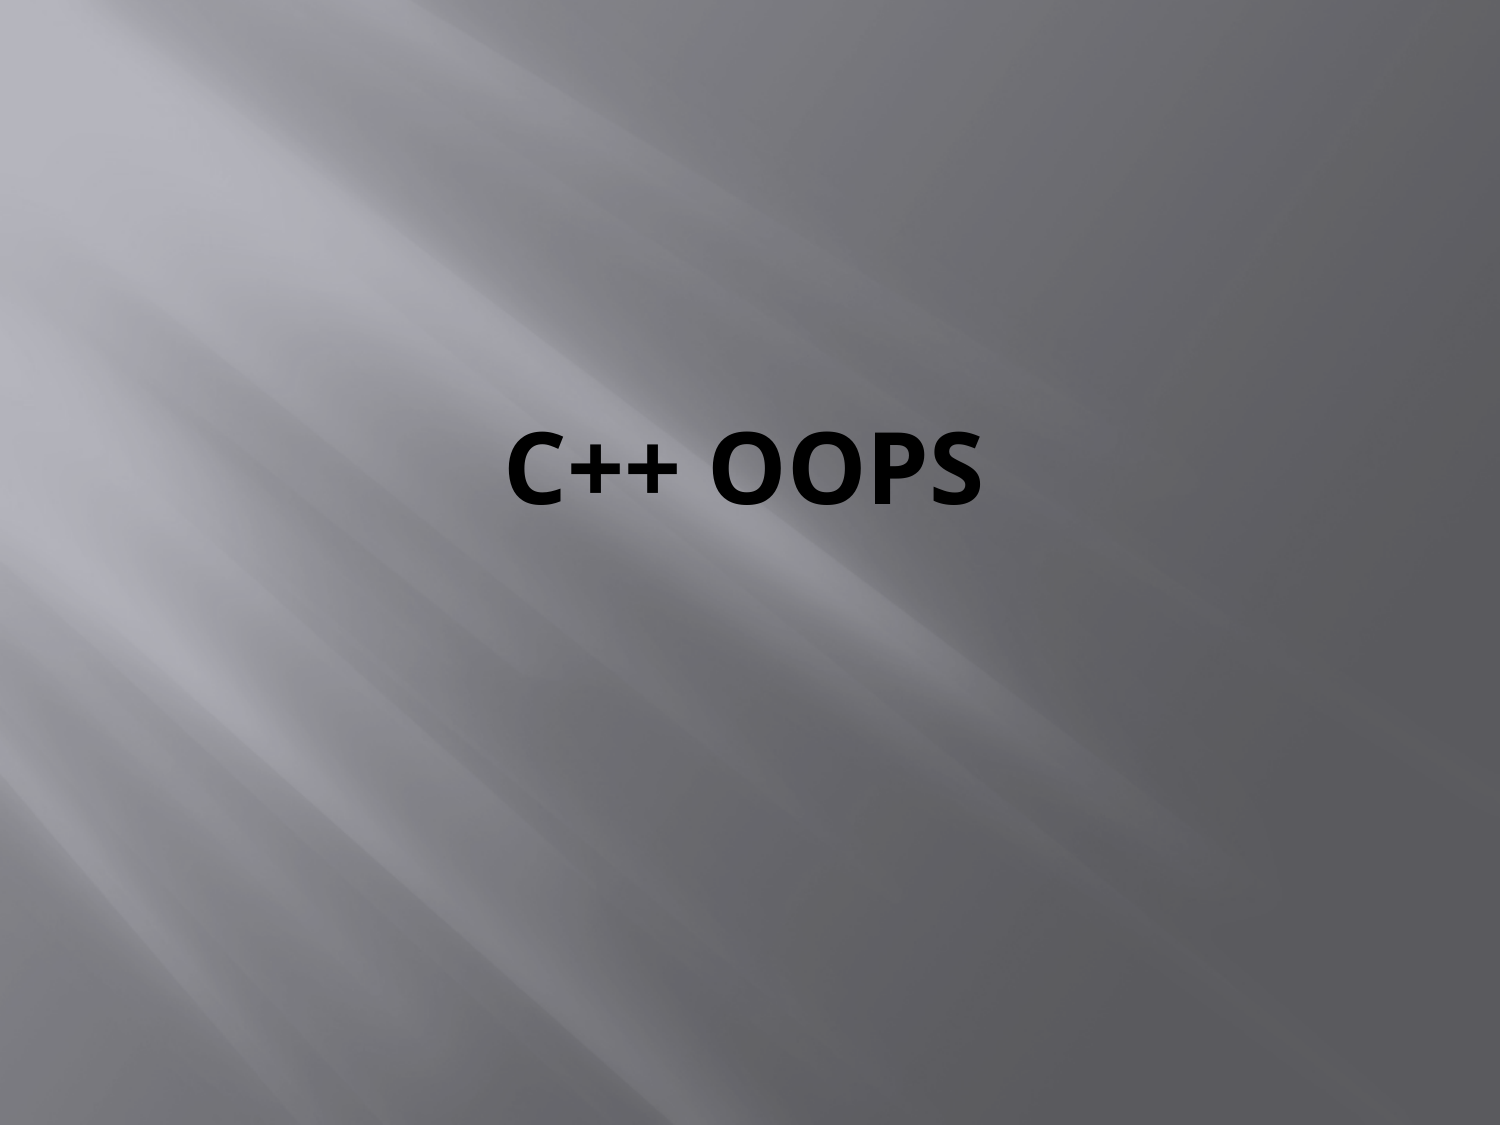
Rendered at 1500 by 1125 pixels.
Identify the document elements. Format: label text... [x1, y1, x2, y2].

title C++ oops [69, 224, 1420, 525]
